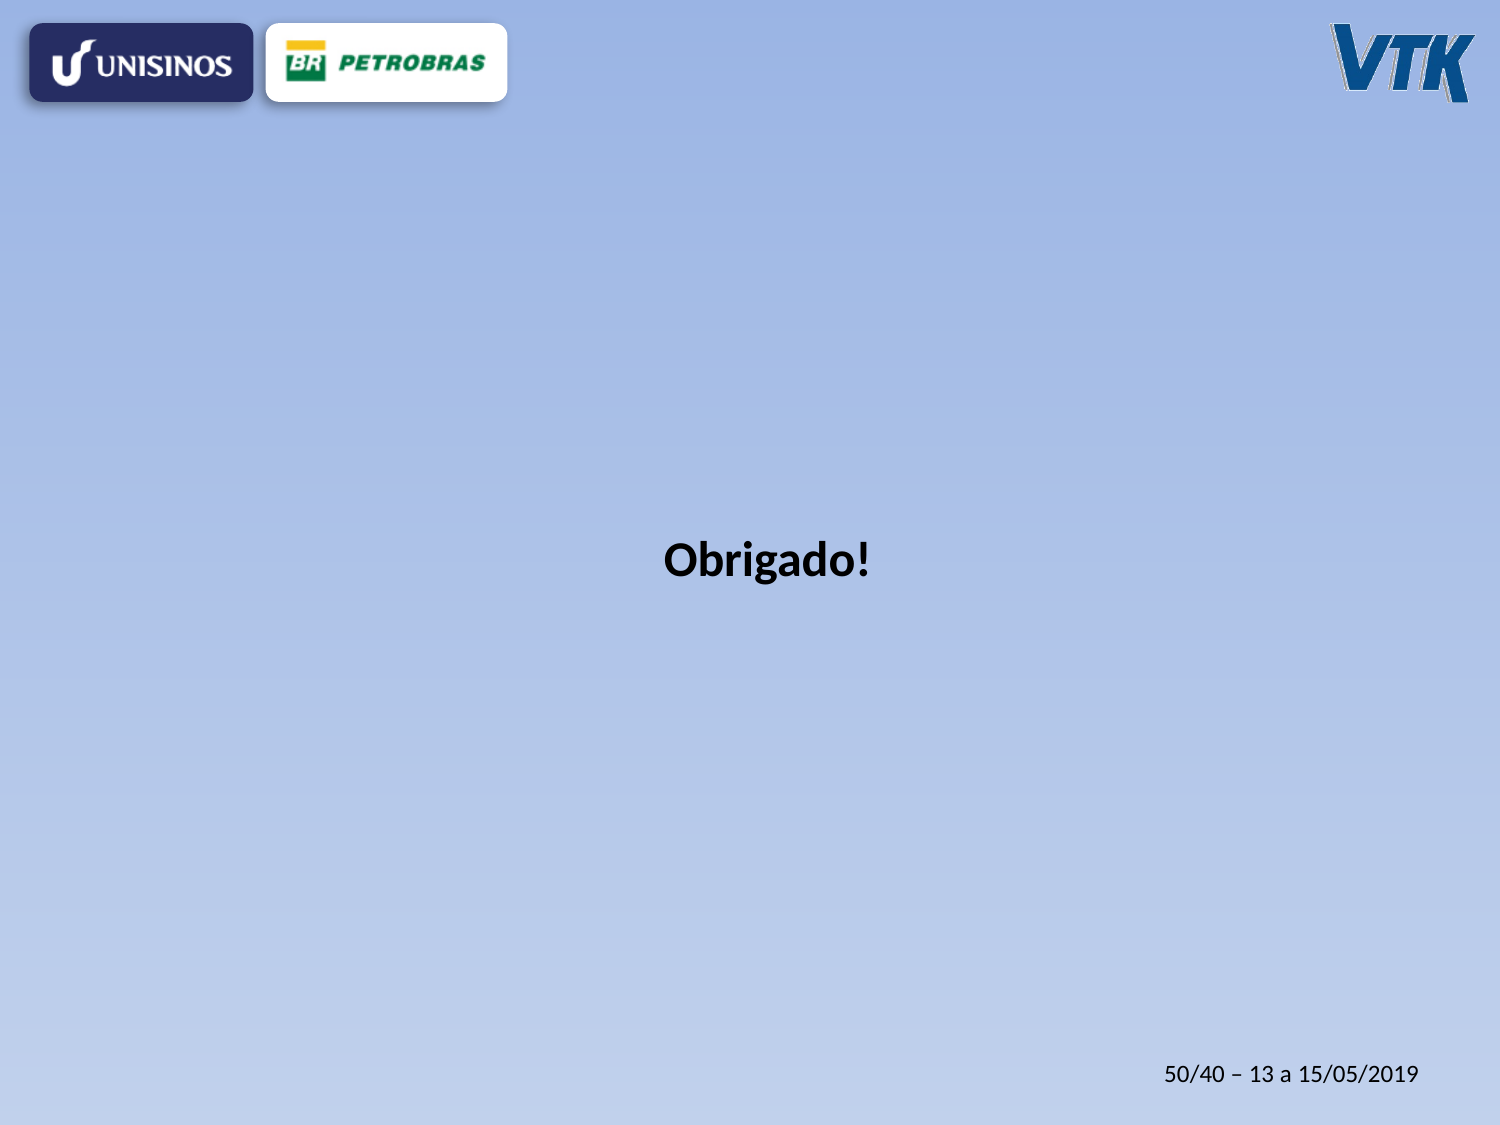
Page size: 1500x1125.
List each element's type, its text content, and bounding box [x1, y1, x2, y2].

picture [29, 23, 254, 102]
title Obrigado! [383, 515, 1152, 598]
picture [265, 23, 508, 102]
picture [1328, 23, 1476, 103]
